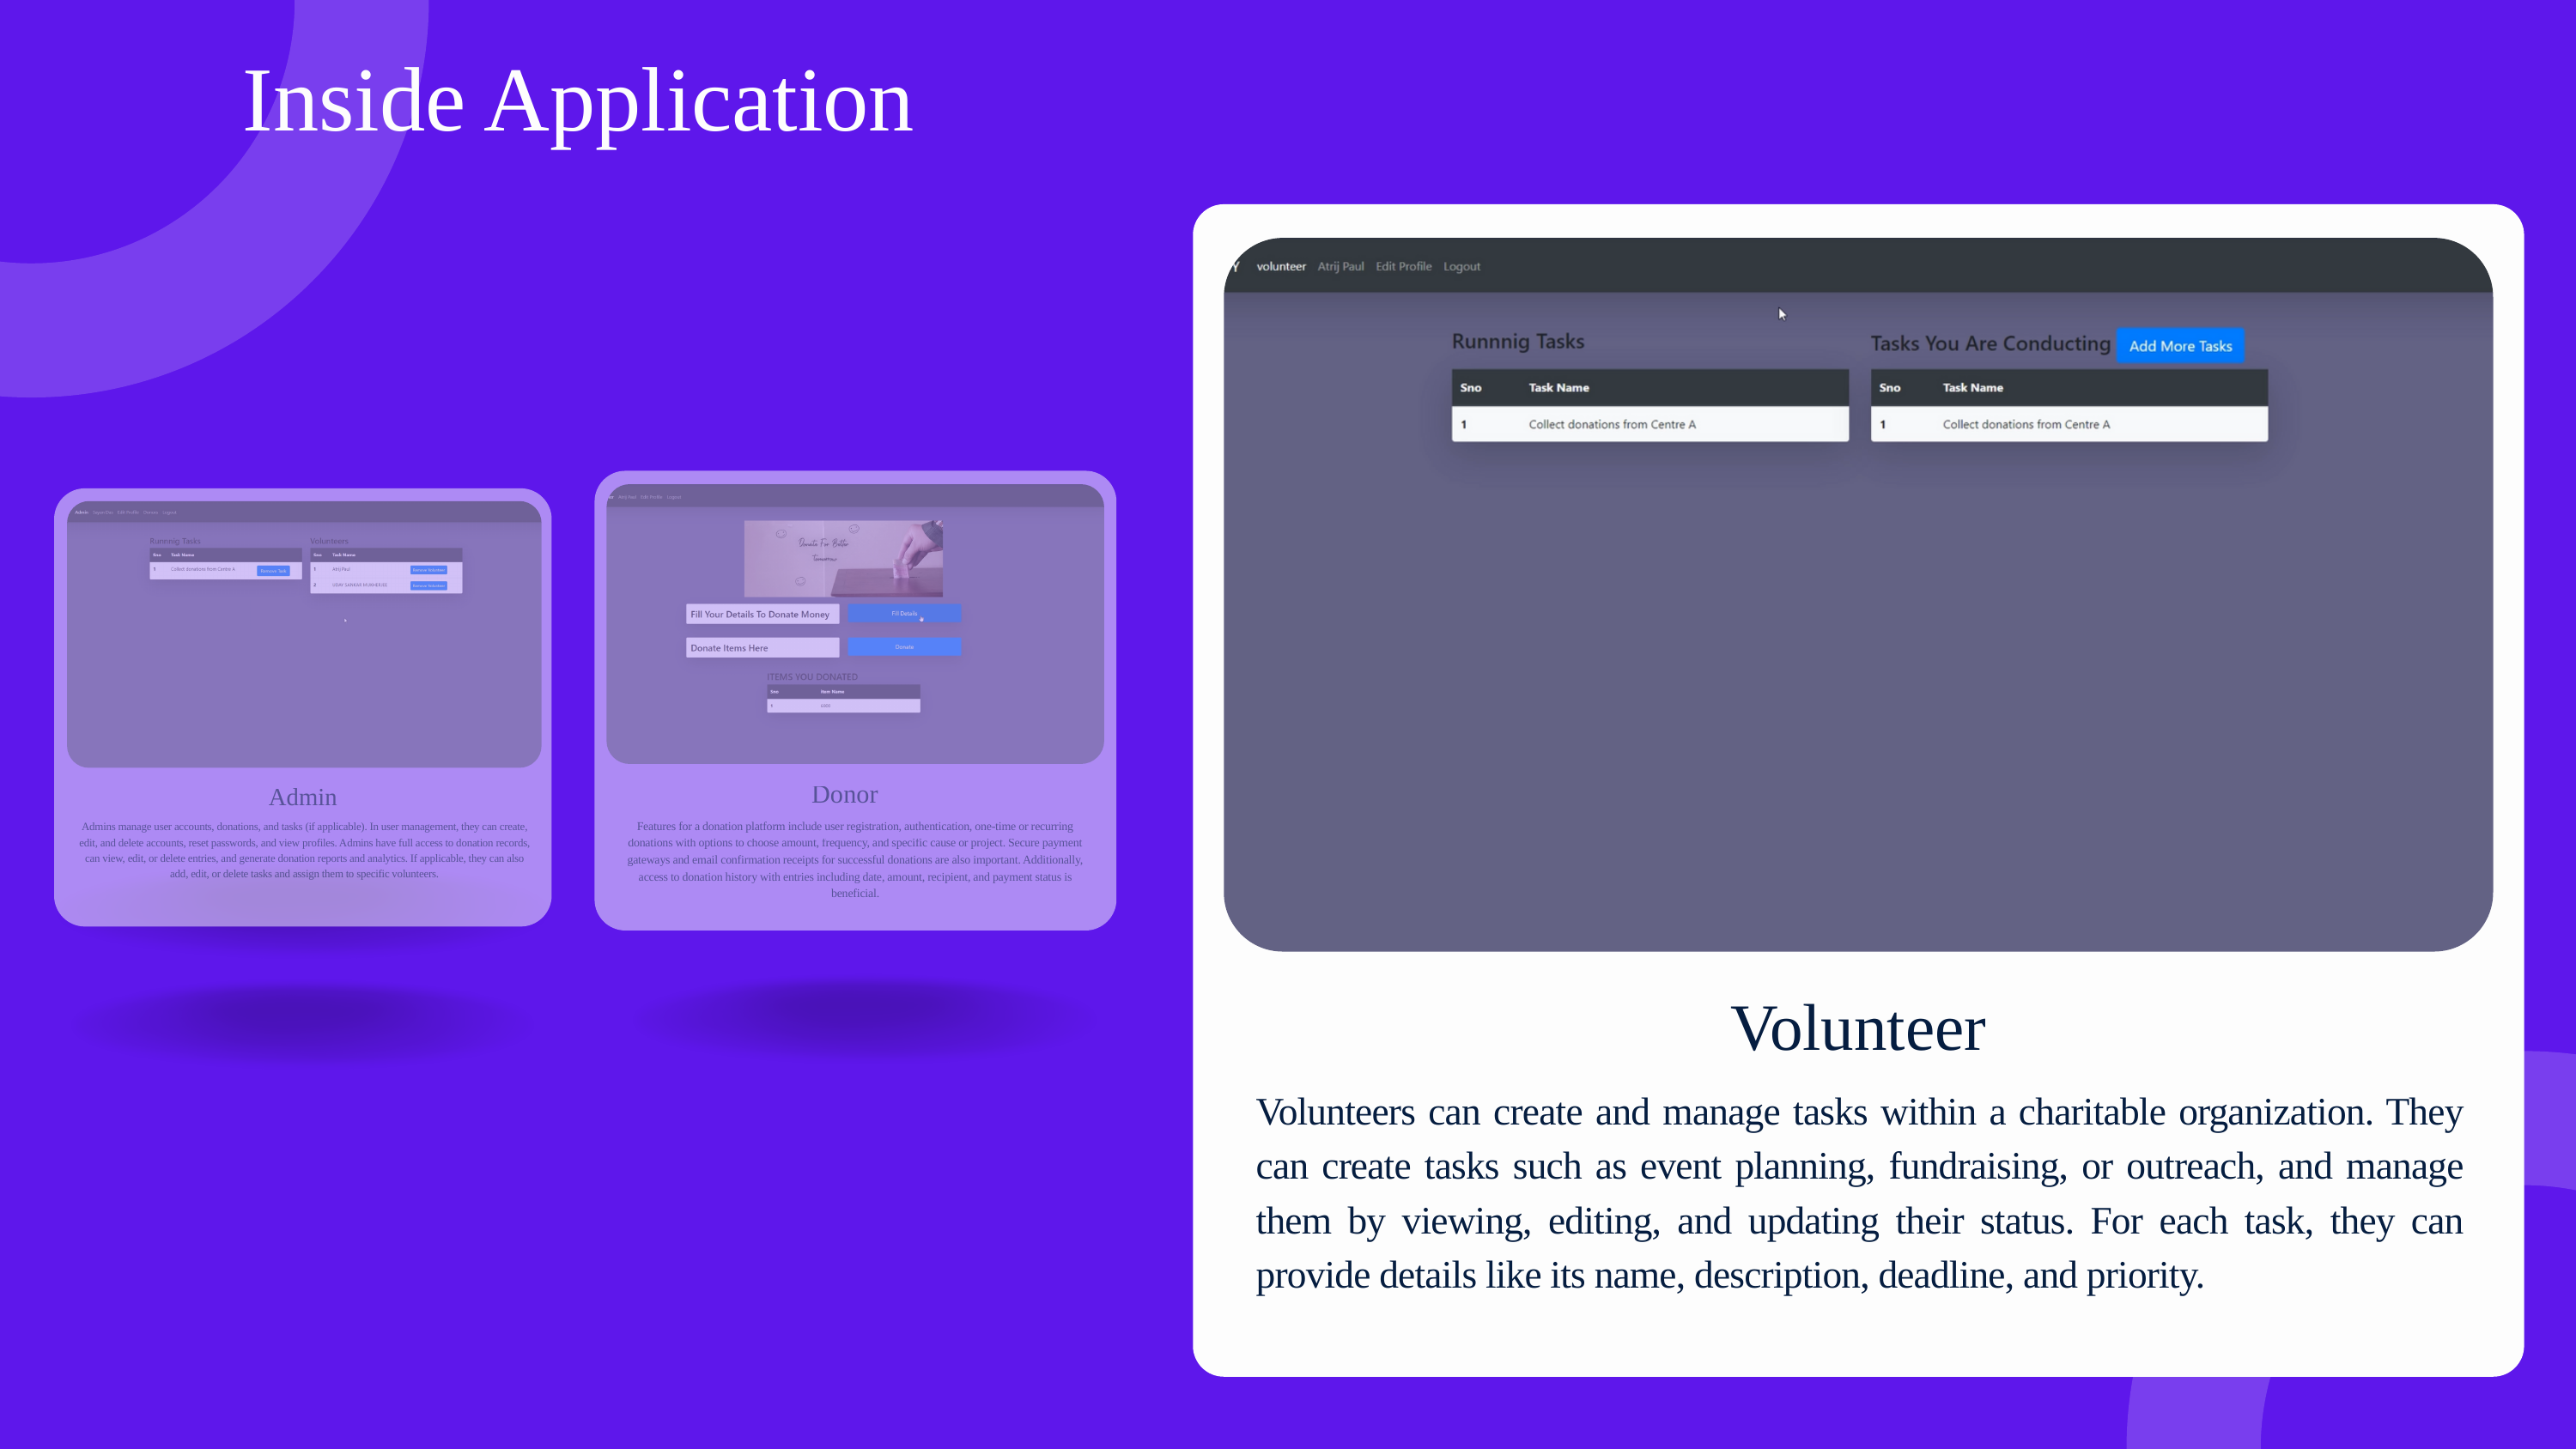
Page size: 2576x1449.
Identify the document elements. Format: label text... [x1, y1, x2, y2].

text_box Inside Application [366, 21, 1104, 149]
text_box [2193, 1118, 2576, 1449]
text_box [53, 488, 552, 1071]
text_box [594, 470, 1117, 1066]
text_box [0, 0, 362, 331]
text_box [1193, 203, 2524, 1377]
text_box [1223, 237, 2494, 952]
